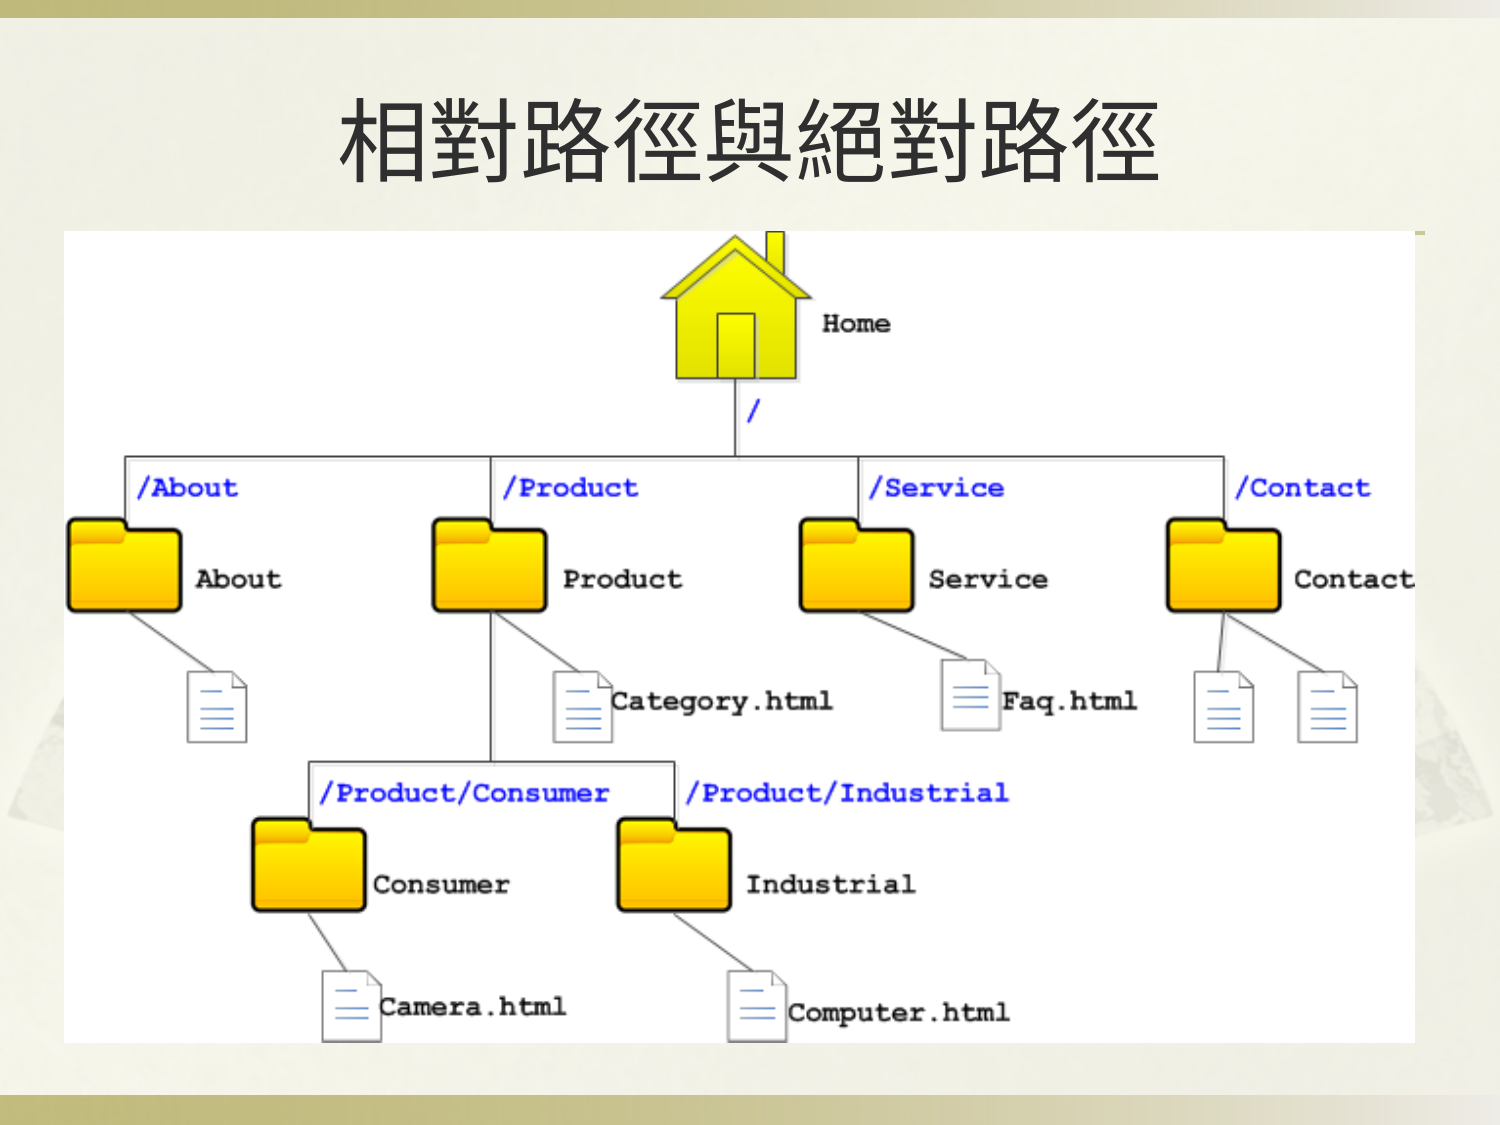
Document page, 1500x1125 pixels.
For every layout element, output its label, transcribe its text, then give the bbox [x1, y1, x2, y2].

picture [64, 231, 1415, 1043]
title 相對路徑與絕對路徑 [75, 45, 1425, 233]
